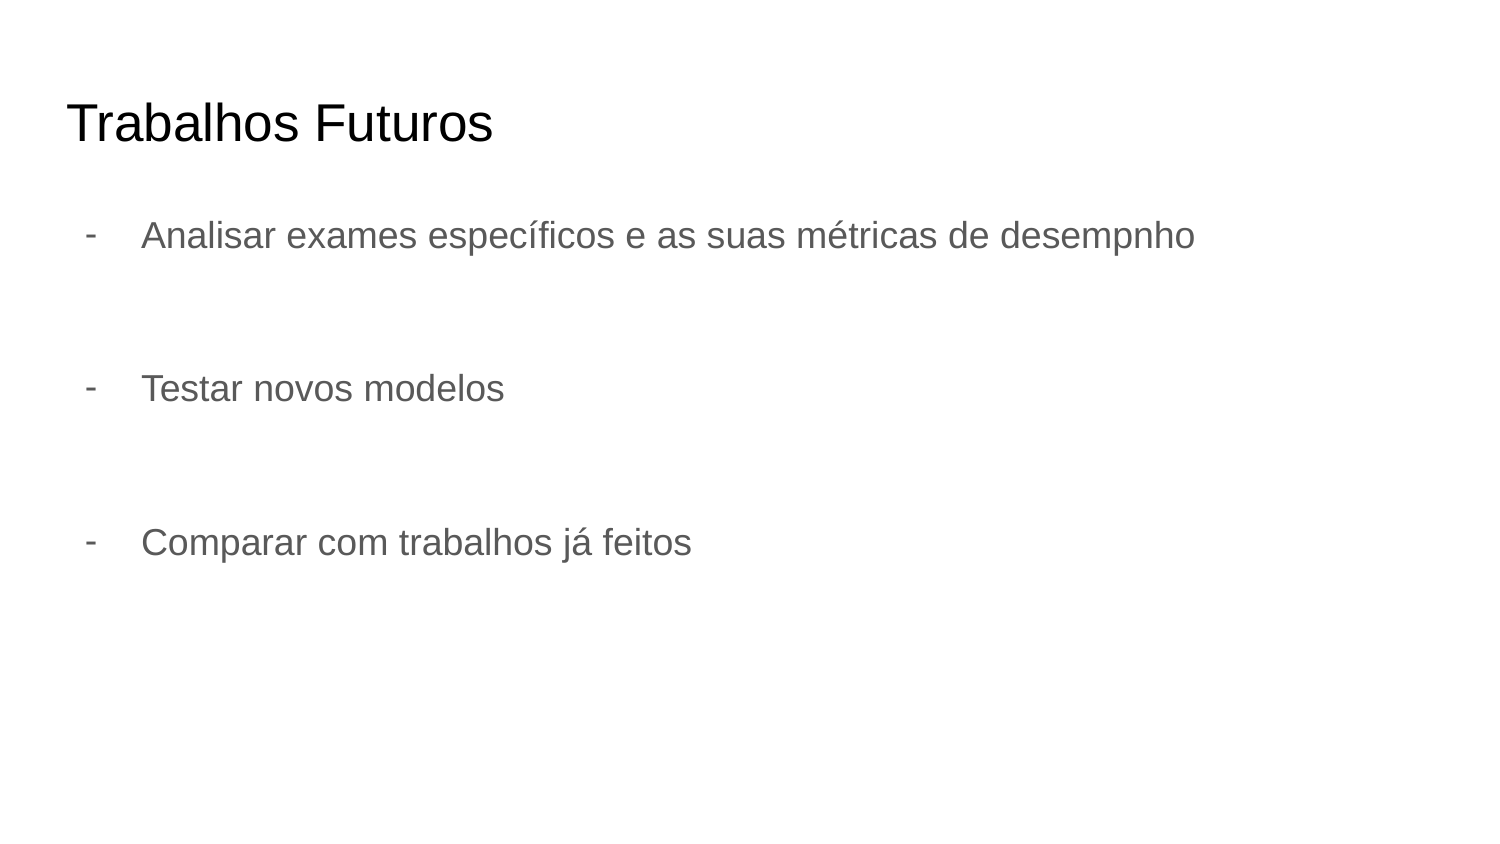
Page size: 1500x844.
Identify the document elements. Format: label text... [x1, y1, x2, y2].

list Analisar exames específicos e as suas métricas de desempnho Testar novos modelos Comparar com trabalhos já feitos [51, 189, 1449, 750]
title Trabalhos Futuros [51, 72, 1449, 167]
